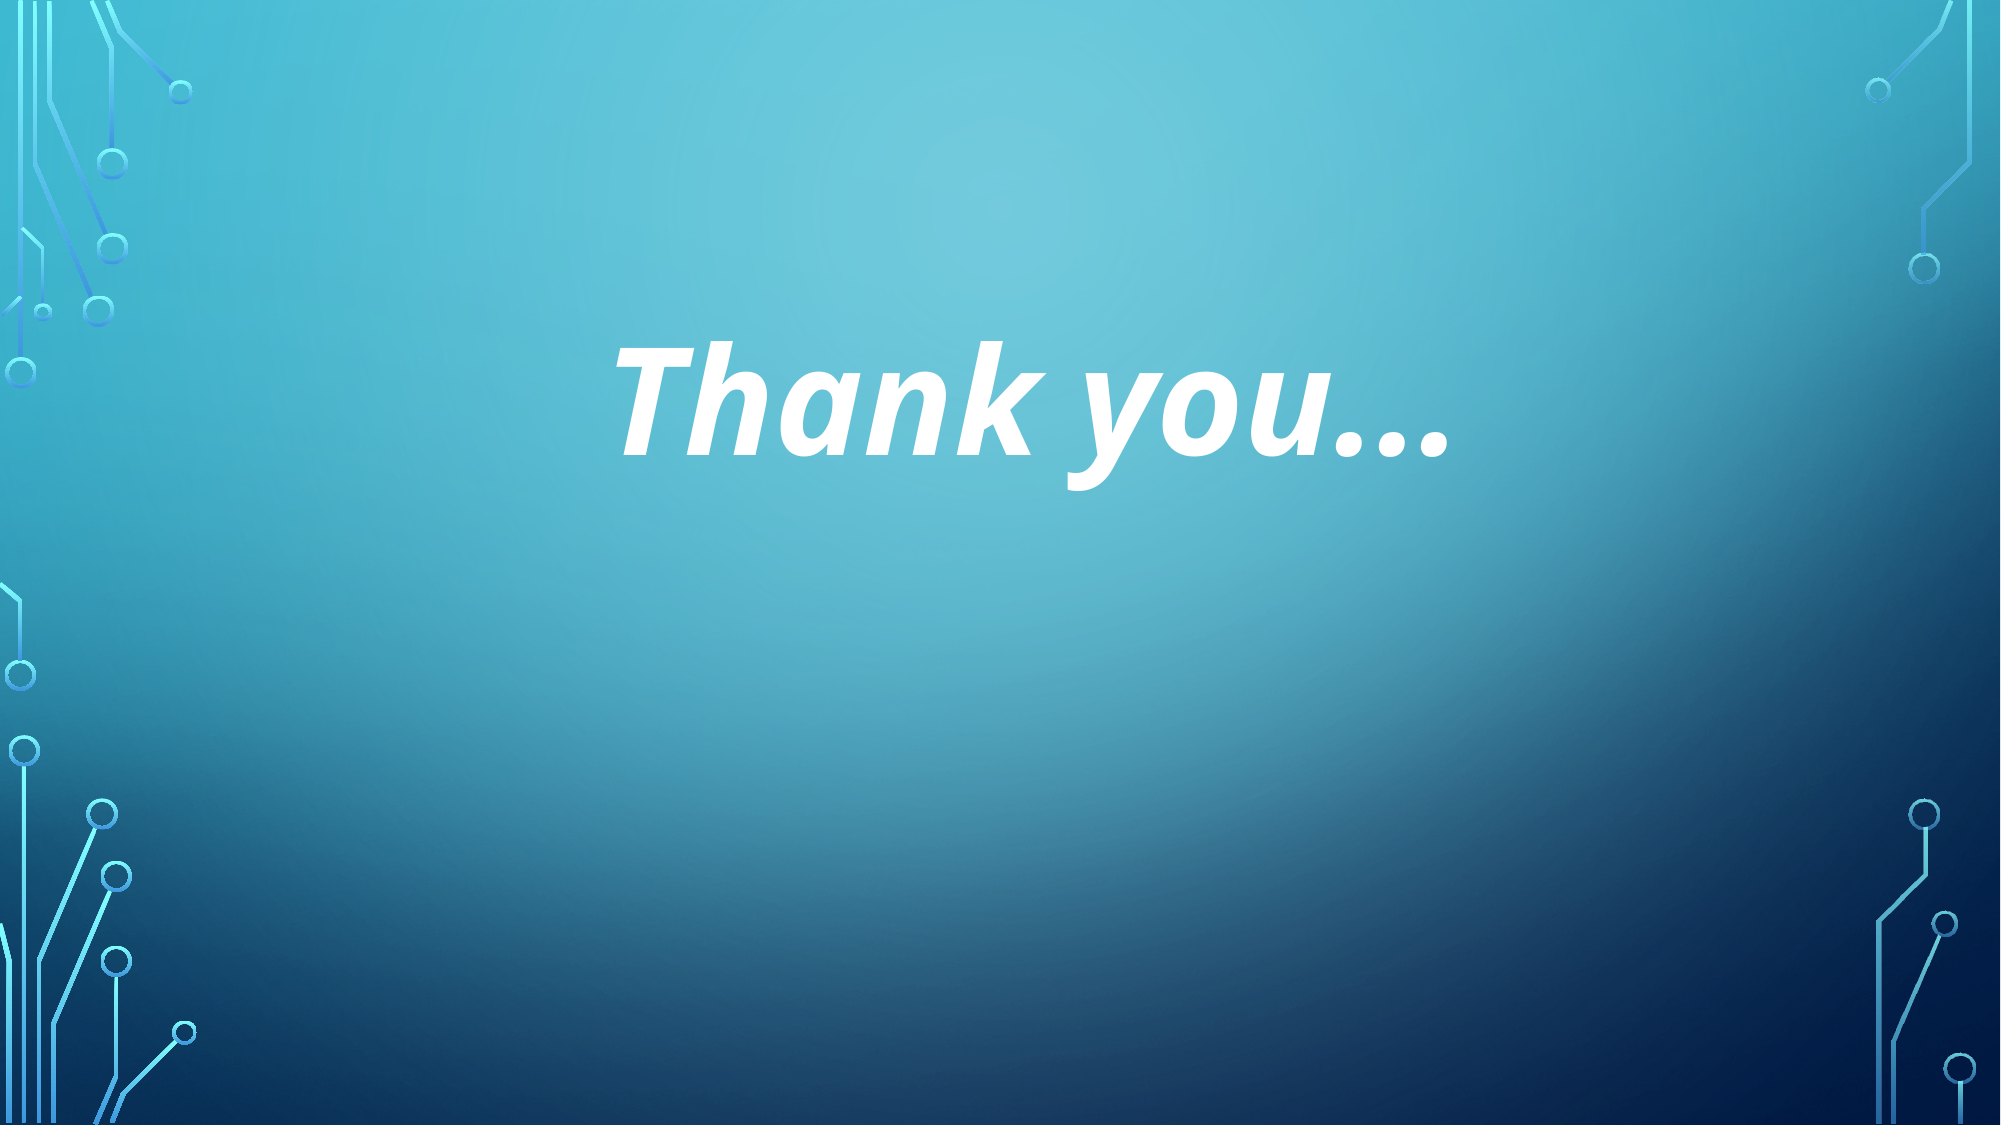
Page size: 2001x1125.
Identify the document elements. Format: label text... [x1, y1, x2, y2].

text_box Thank you... [376, 297, 1692, 493]
